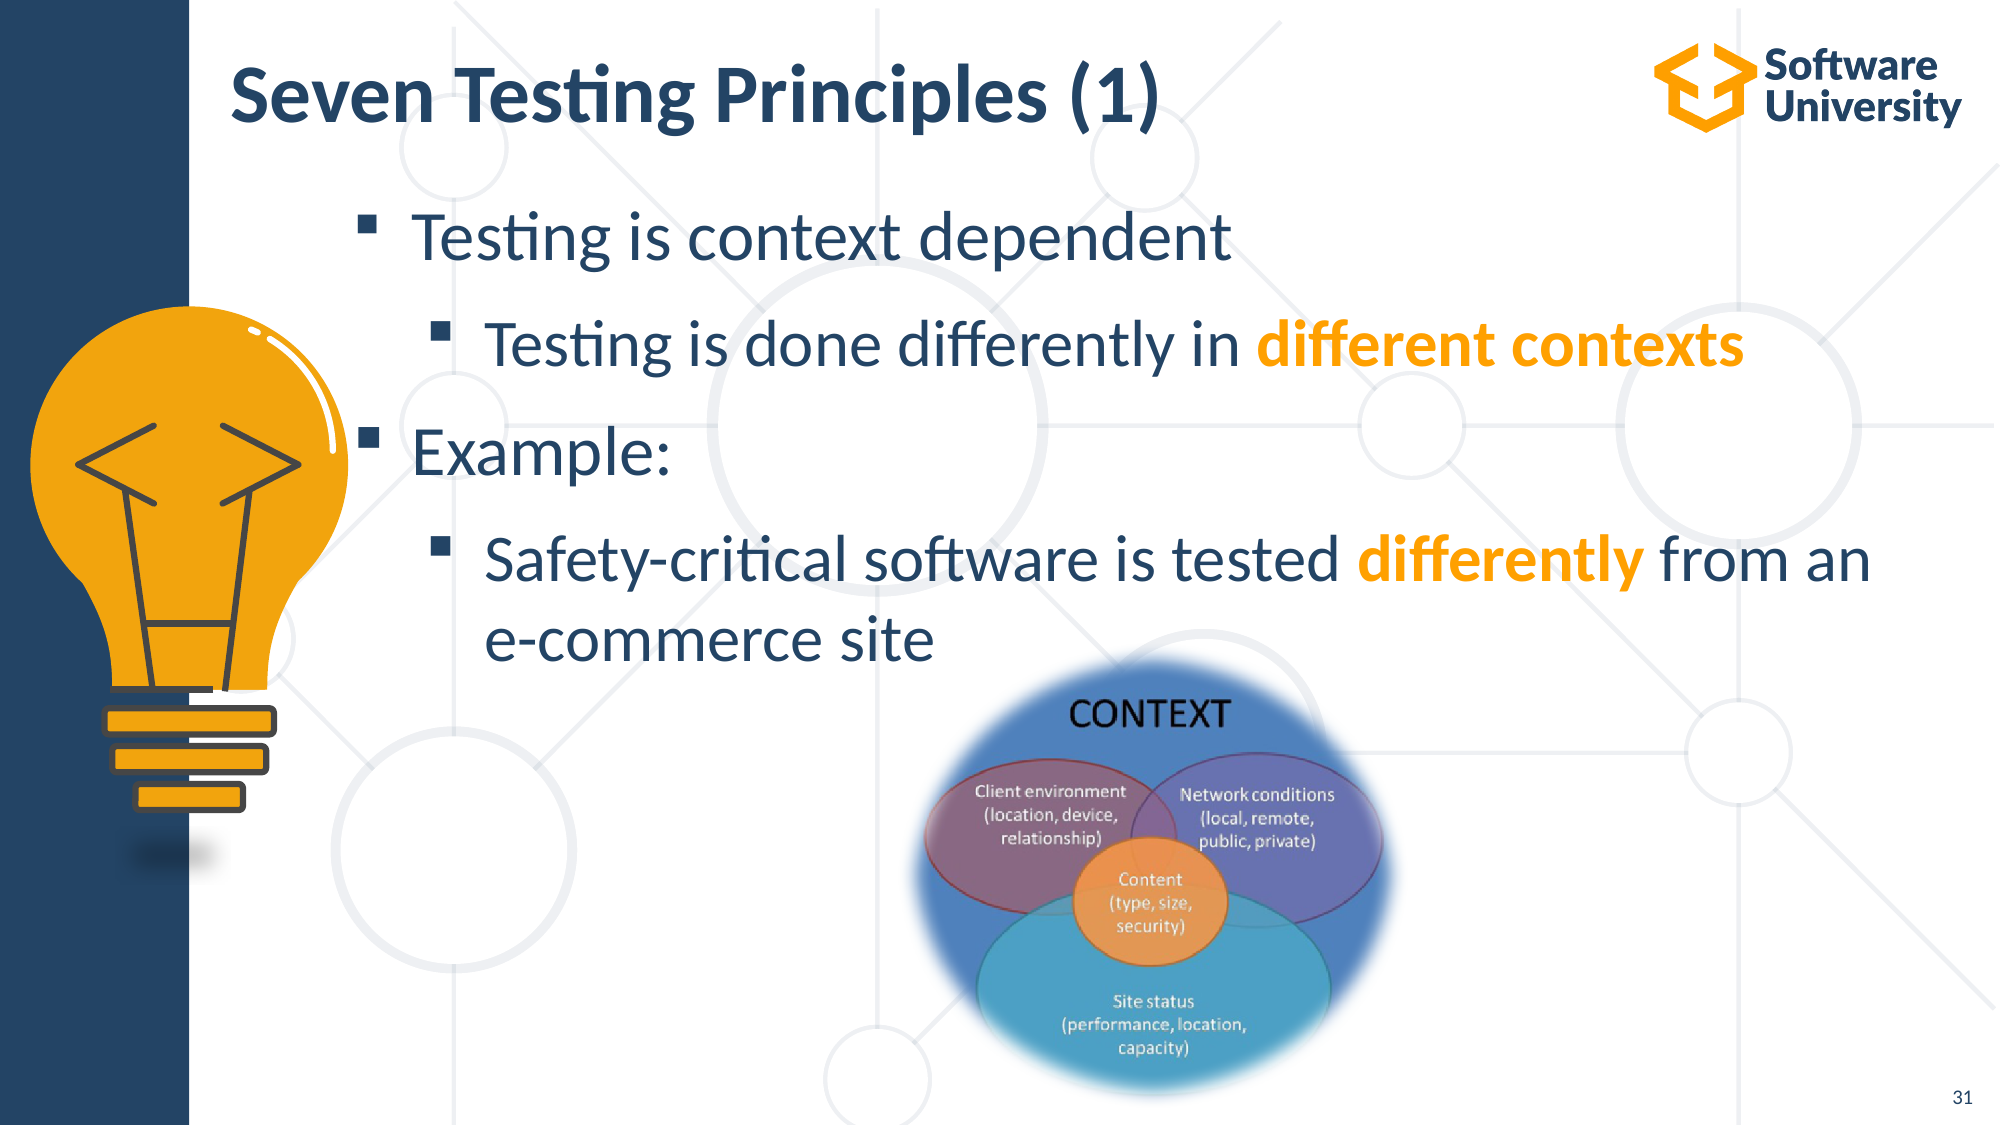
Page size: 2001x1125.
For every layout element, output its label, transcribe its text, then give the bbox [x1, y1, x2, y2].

picture [897, 641, 1410, 1109]
list Testing is context dependent Testing is done differently in different contexts Example: Safety-critical software is tested differently from an e-commerce site [334, 183, 1953, 1094]
picture [1641, 31, 1973, 145]
slide_number 31 [1927, 1067, 1989, 1117]
title Seven Testing Principles (1) [212, 16, 1628, 162]
